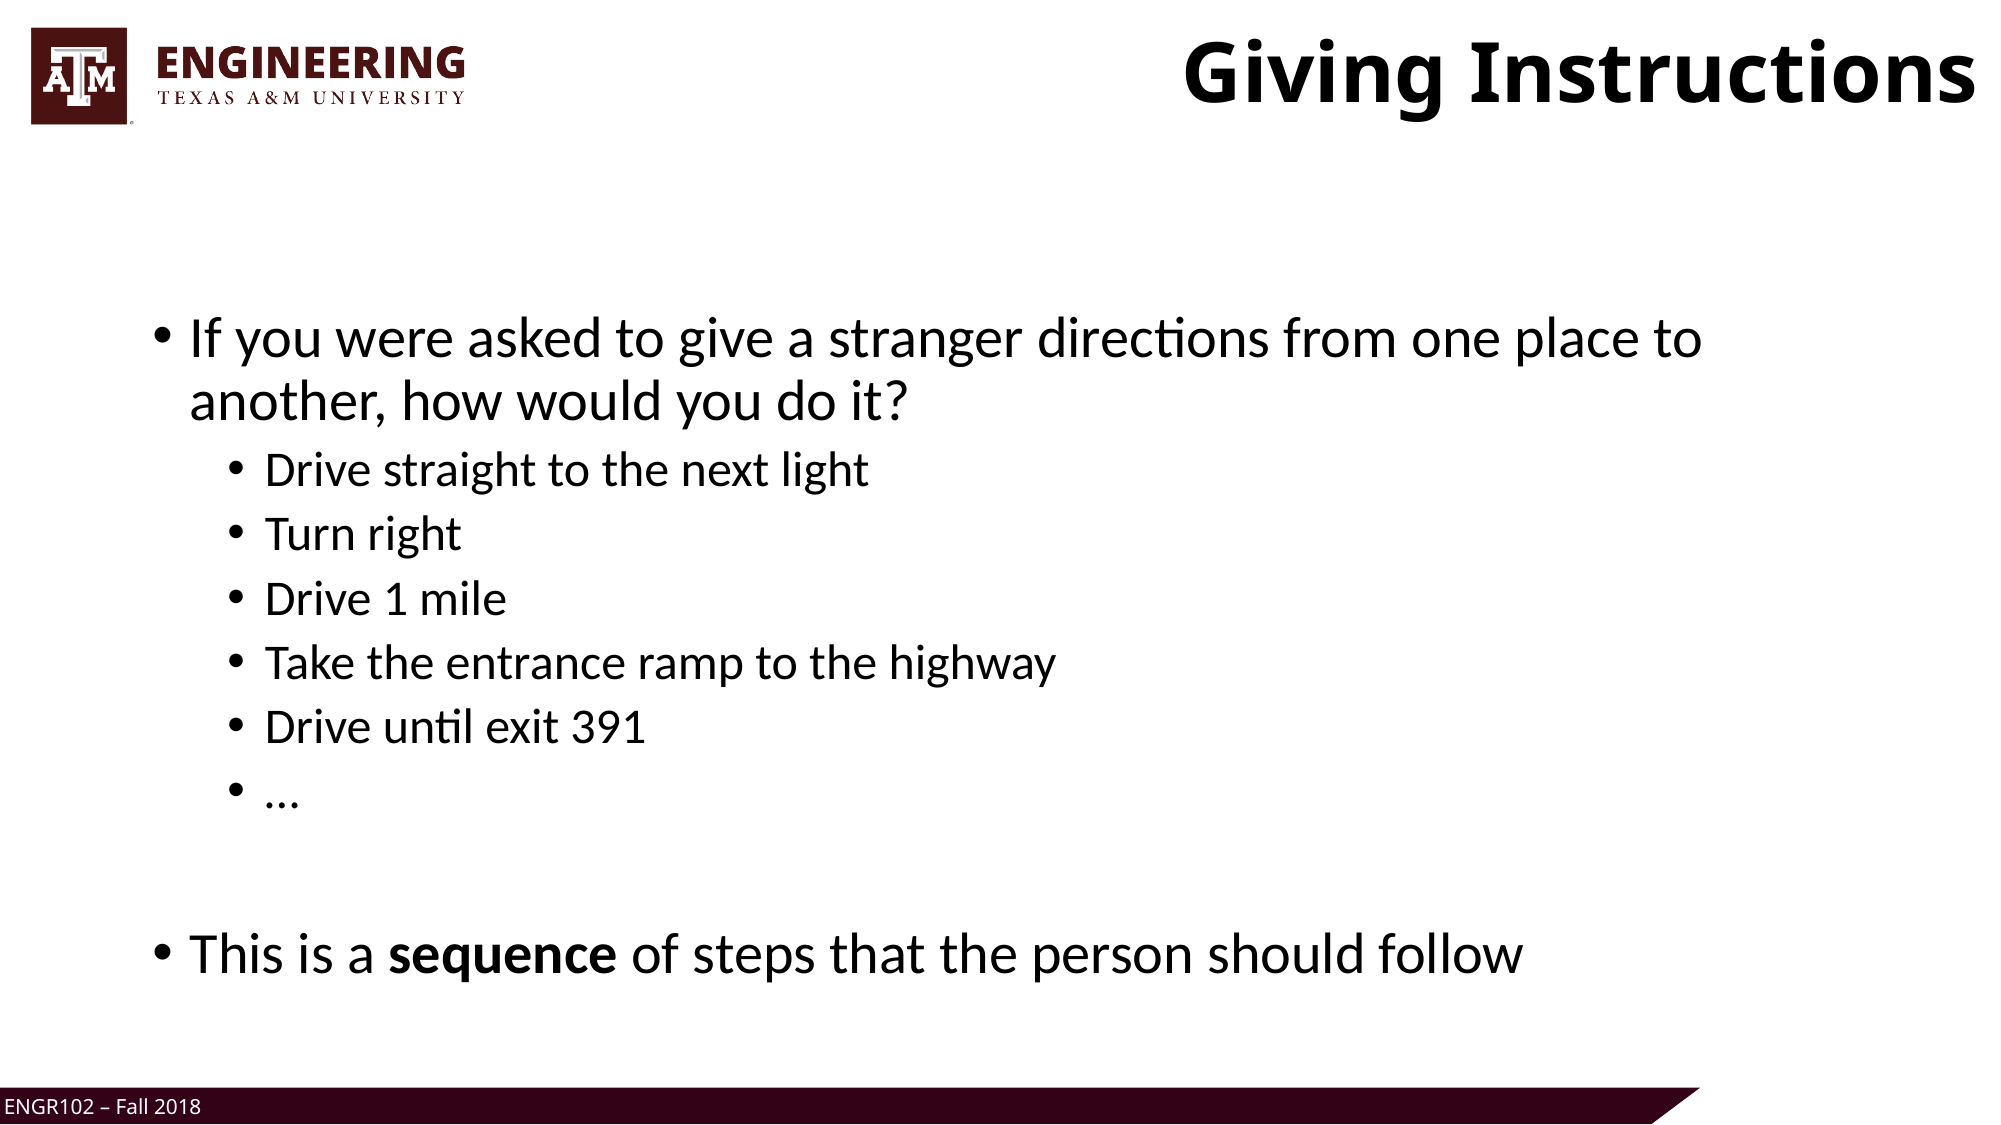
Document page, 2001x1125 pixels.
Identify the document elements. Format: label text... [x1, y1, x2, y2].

picture [24, 21, 474, 130]
list If you were asked to give a stranger directions from one place to another, how would you do it? Drive straight to the next light Turn right Drive 1 mile Take the entrance ramp to the highway Drive until exit 391 … This is a sequence of steps that the person should follow [137, 299, 1863, 1014]
title Giving Instructions [895, 0, 1995, 151]
